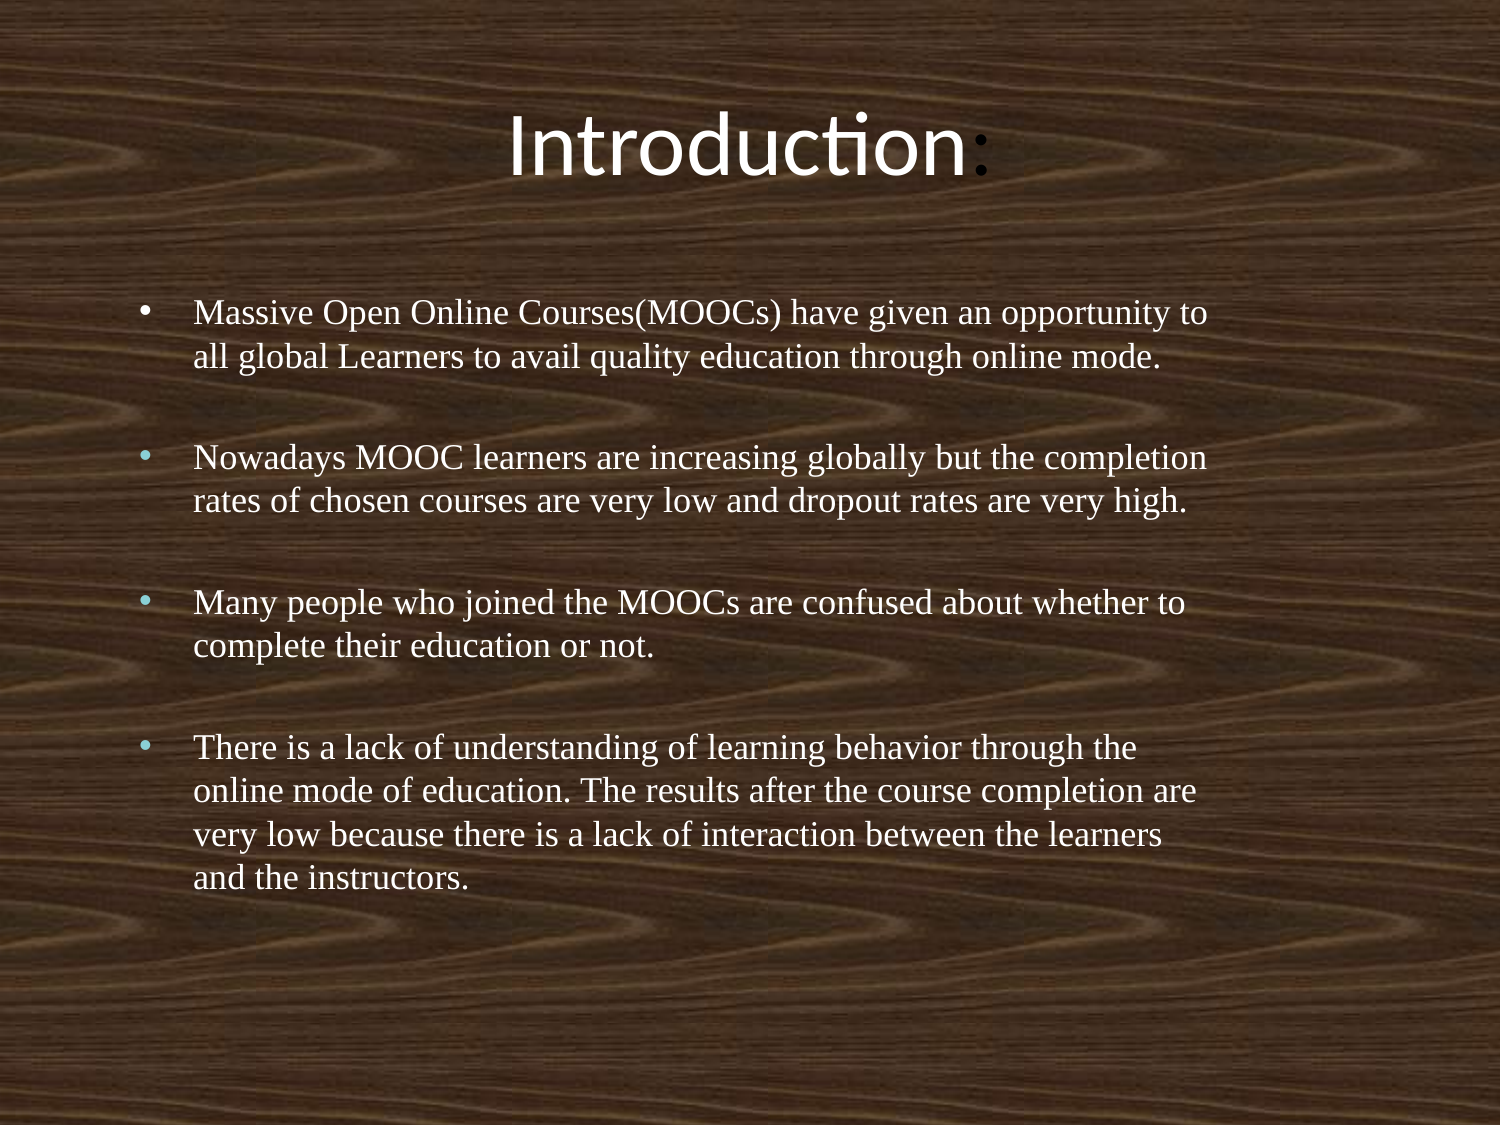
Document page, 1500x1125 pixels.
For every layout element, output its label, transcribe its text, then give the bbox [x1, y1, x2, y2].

list Massive Open Online Courses(MOOCs) have given an opportunity to all global Learners to avail quality education through online mode. Nowadays MOOC learners are increasing globally but the completion rates of chosen courses are very low and dropout rates are very high. Many people who joined the MOOCs are confused about whether to complete their education or not. There is a lack of understanding of learning behavior through the online mode of education. The results after the course completion are very low because there is a lack of interaction between the learners and the instructors. [124, 280, 1226, 970]
title Introduction: [75, 45, 1425, 233]
picture [0, 0, 1500, 1125]
